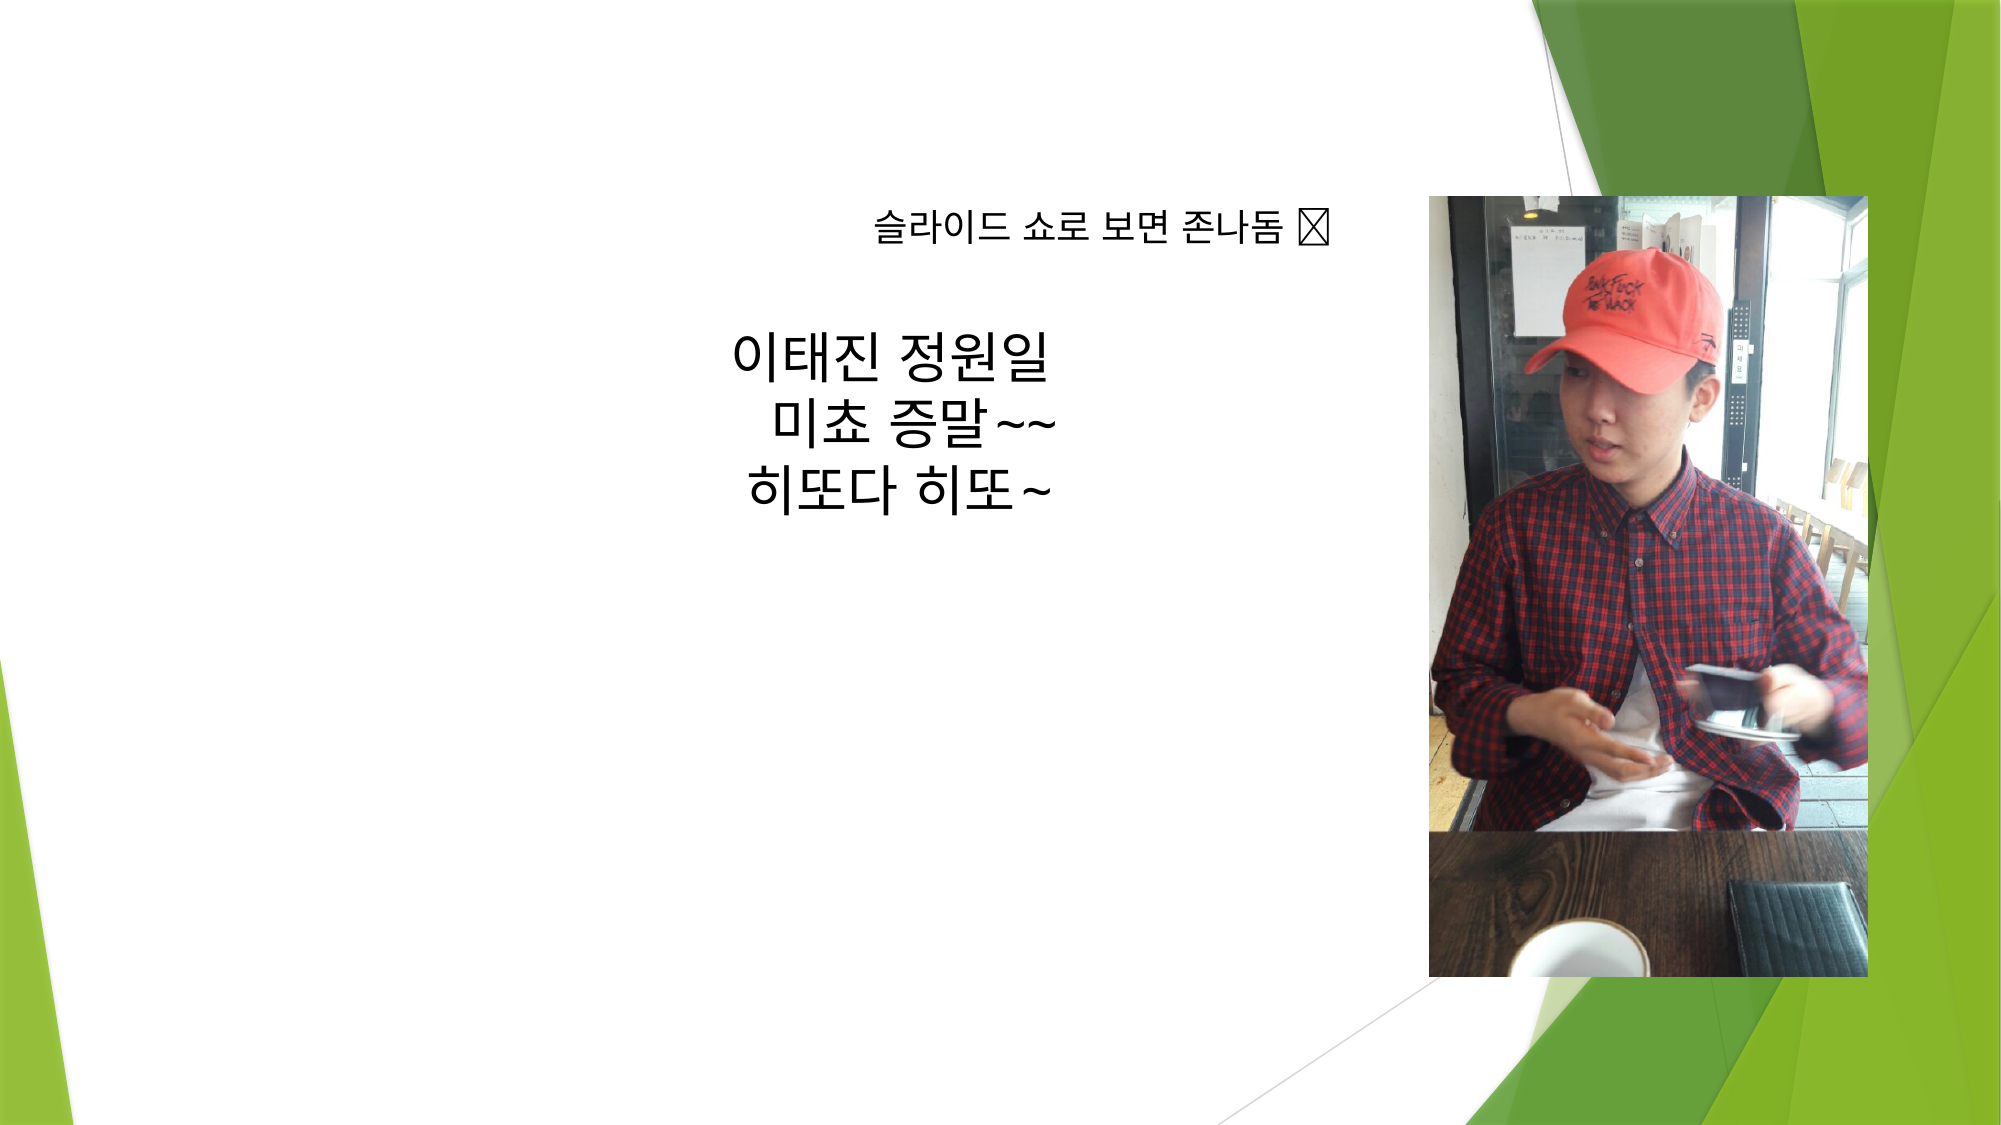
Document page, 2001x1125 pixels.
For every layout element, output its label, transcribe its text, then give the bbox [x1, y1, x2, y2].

text_box 슬라이드 쇼로 보면 존나돔  [859, 196, 1427, 257]
title 이태진 정원일 미쵸 증말~~ 히또다 히또~ [194, 315, 1423, 533]
picture [1428, 196, 1869, 978]
